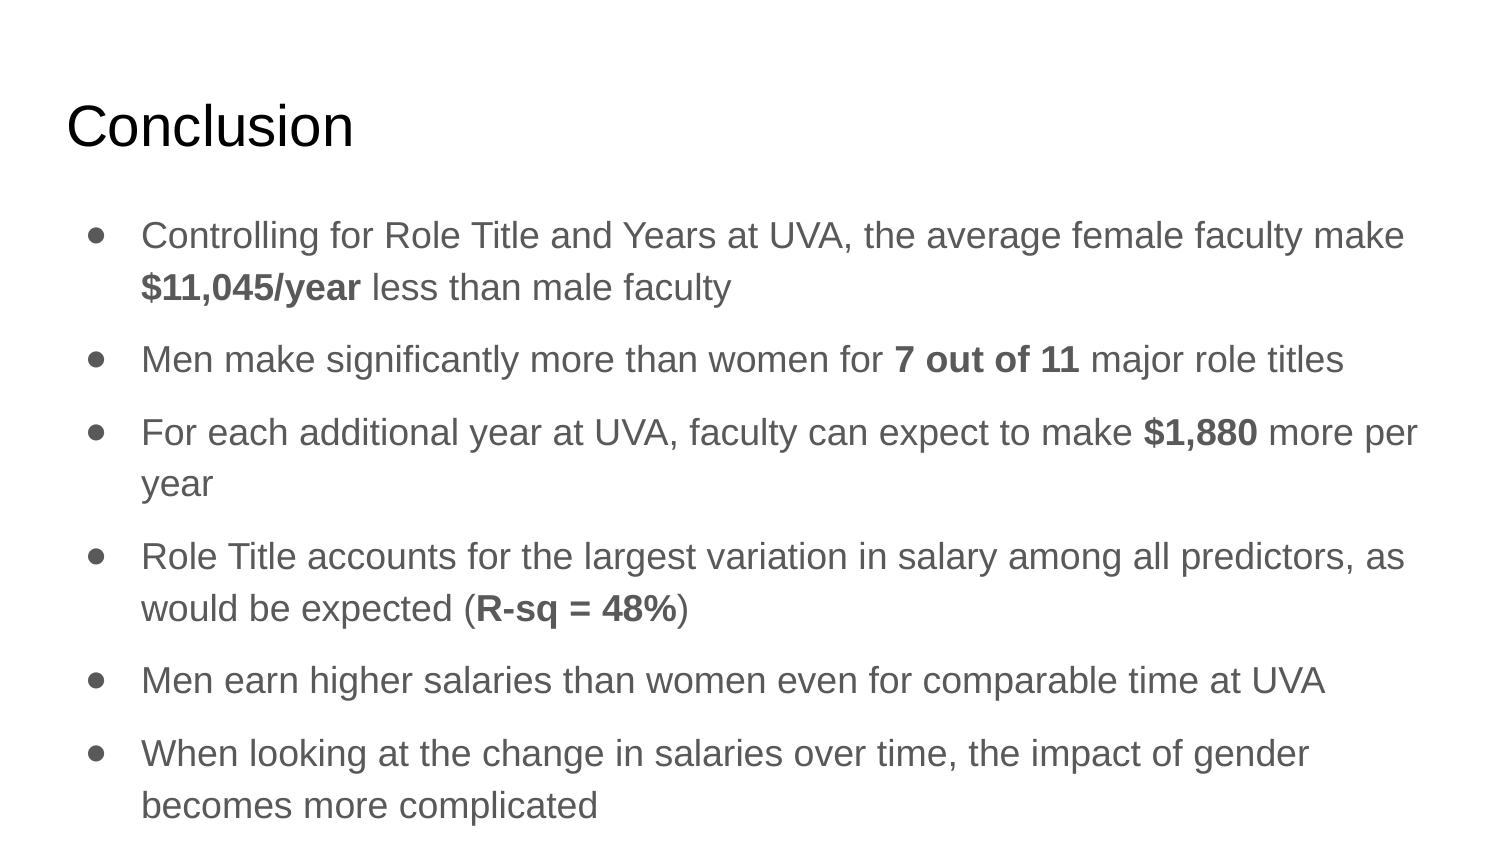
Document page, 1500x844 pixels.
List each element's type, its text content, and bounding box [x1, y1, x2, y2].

list Controlling for Role Title and Years at UVA, the average female faculty make $11,045/year less than male faculty Men make significantly more than women for 7 out of 11 major role titles For each additional year at UVA, faculty can expect to make $1,880 more per year Role Title accounts for the largest variation in salary among all predictors, as would be expected (R-sq = 48%) Men earn higher salaries than women even for comparable time at UVA When looking at the change in salaries over time, the impact of gender becomes more complicated [51, 189, 1449, 750]
title Conclusion [51, 72, 1449, 167]
